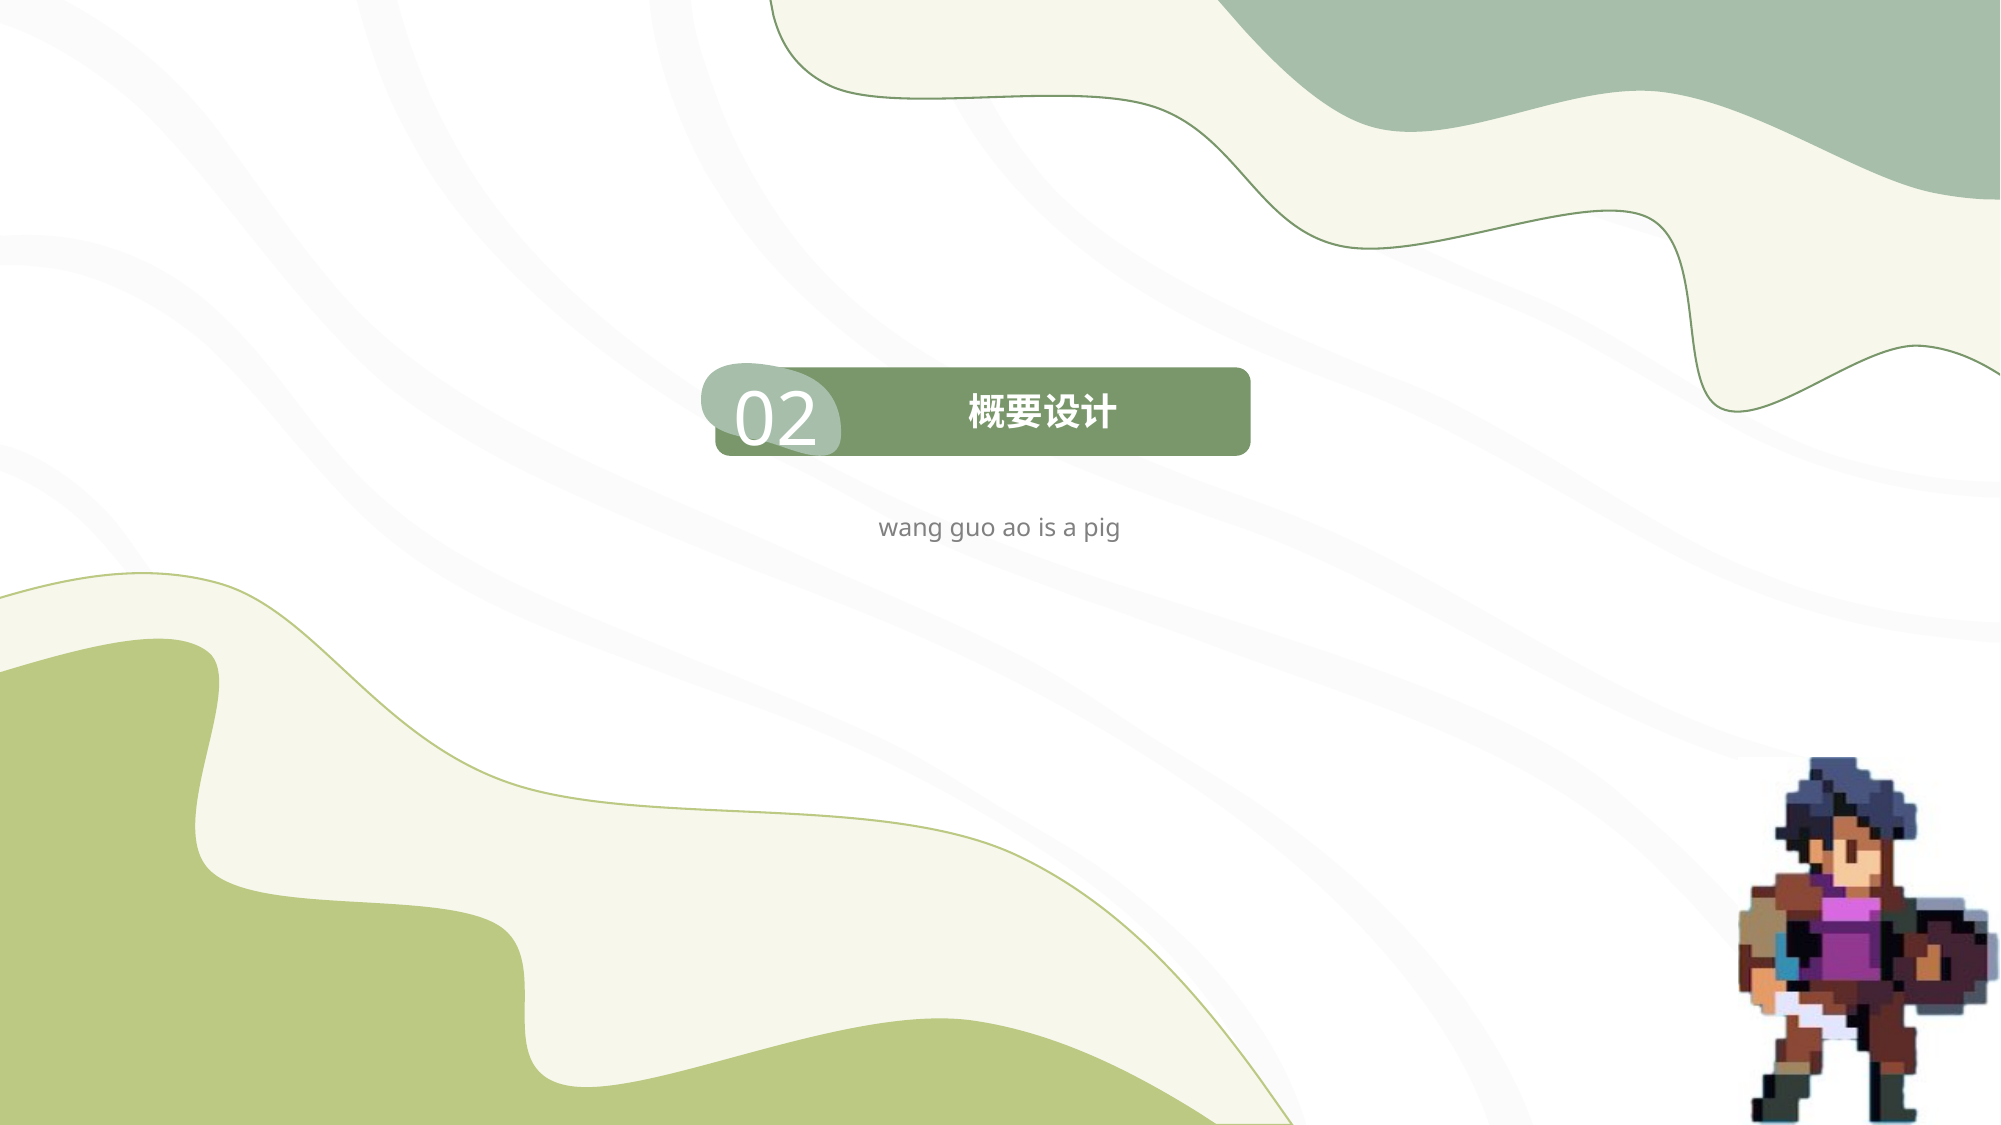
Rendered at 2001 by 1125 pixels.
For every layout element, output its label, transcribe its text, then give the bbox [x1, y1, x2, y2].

text_box [714, 428, 718, 452]
picture [1738, 757, 2000, 1125]
text_box wang guo ao is a pig [419, 488, 1581, 549]
text_box [835, 400, 843, 453]
text_box 概要设计 [859, 380, 1227, 441]
text_box 02 [718, 363, 835, 468]
text_box [835, 366, 1252, 457]
text_box [699, 367, 718, 430]
